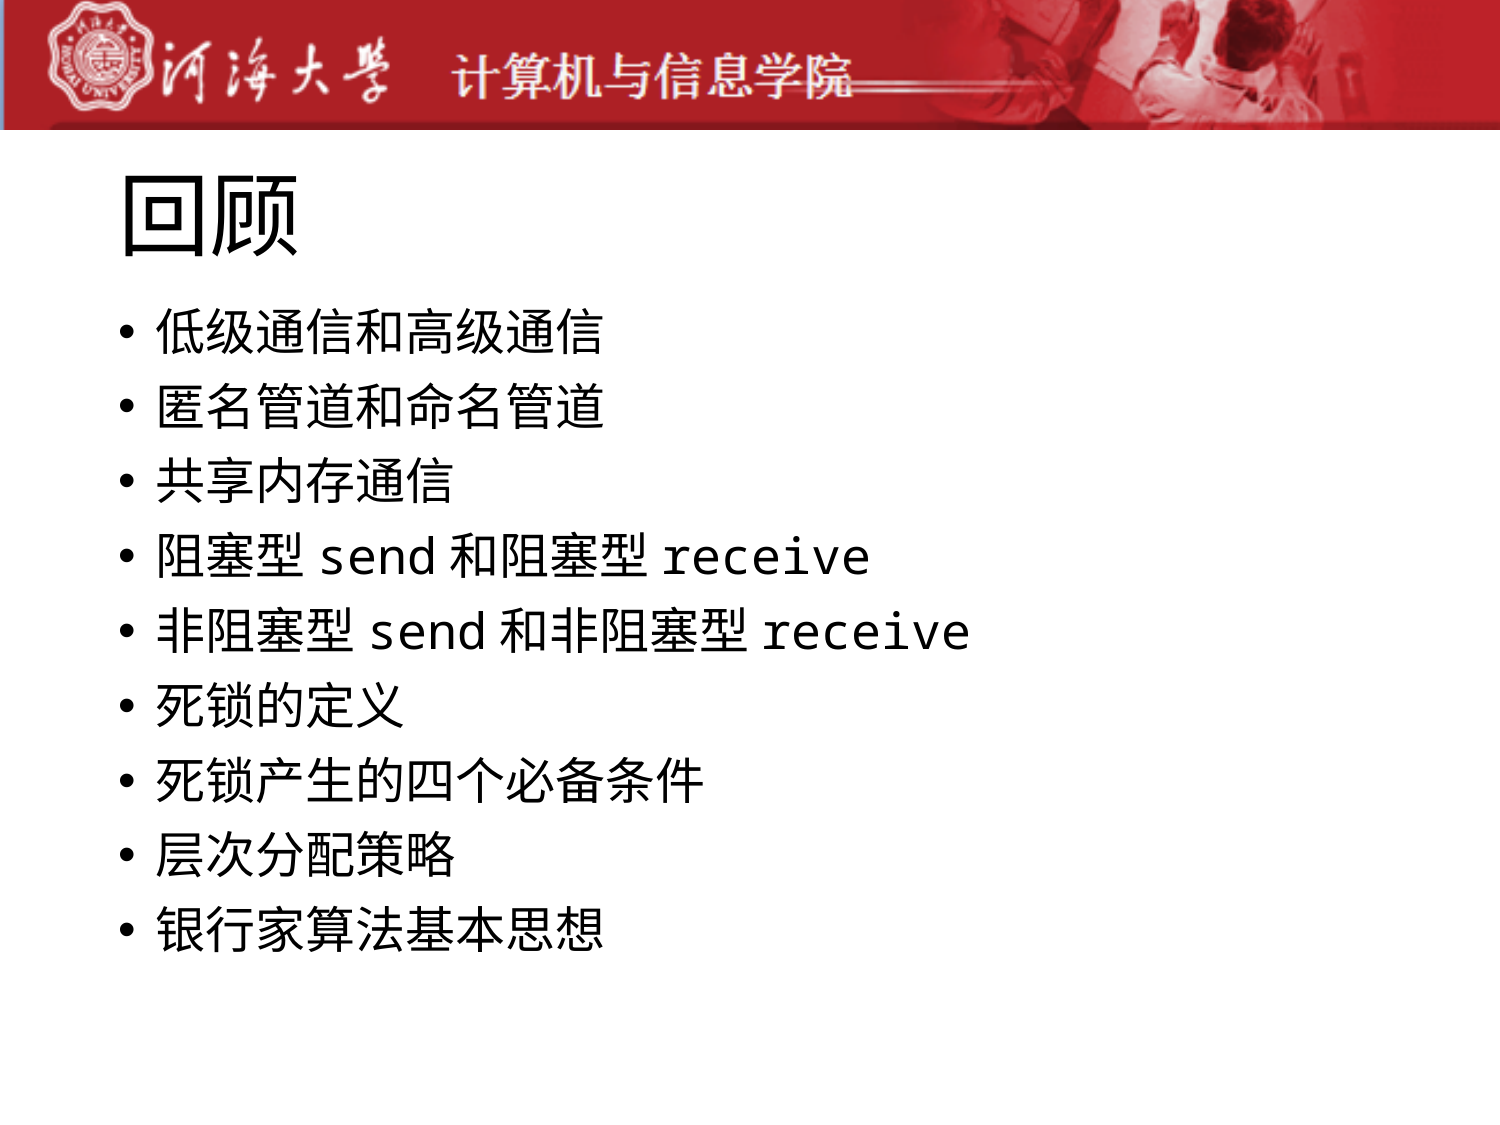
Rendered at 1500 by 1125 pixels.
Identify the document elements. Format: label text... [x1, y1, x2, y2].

title 回顾 [103, 59, 1397, 278]
picture [0, 0, 1500, 130]
text_box [103, 346, 1397, 1060]
list 低级通信和高级通信 匿名管道和命名管道 共享内存通信 阻塞型send和阻塞型receive 非阻塞型send和非阻塞型receive 死锁的定义 死锁产生的四个必备条件 层次分配策略 银行家算法基本思想 [103, 299, 1397, 346]
